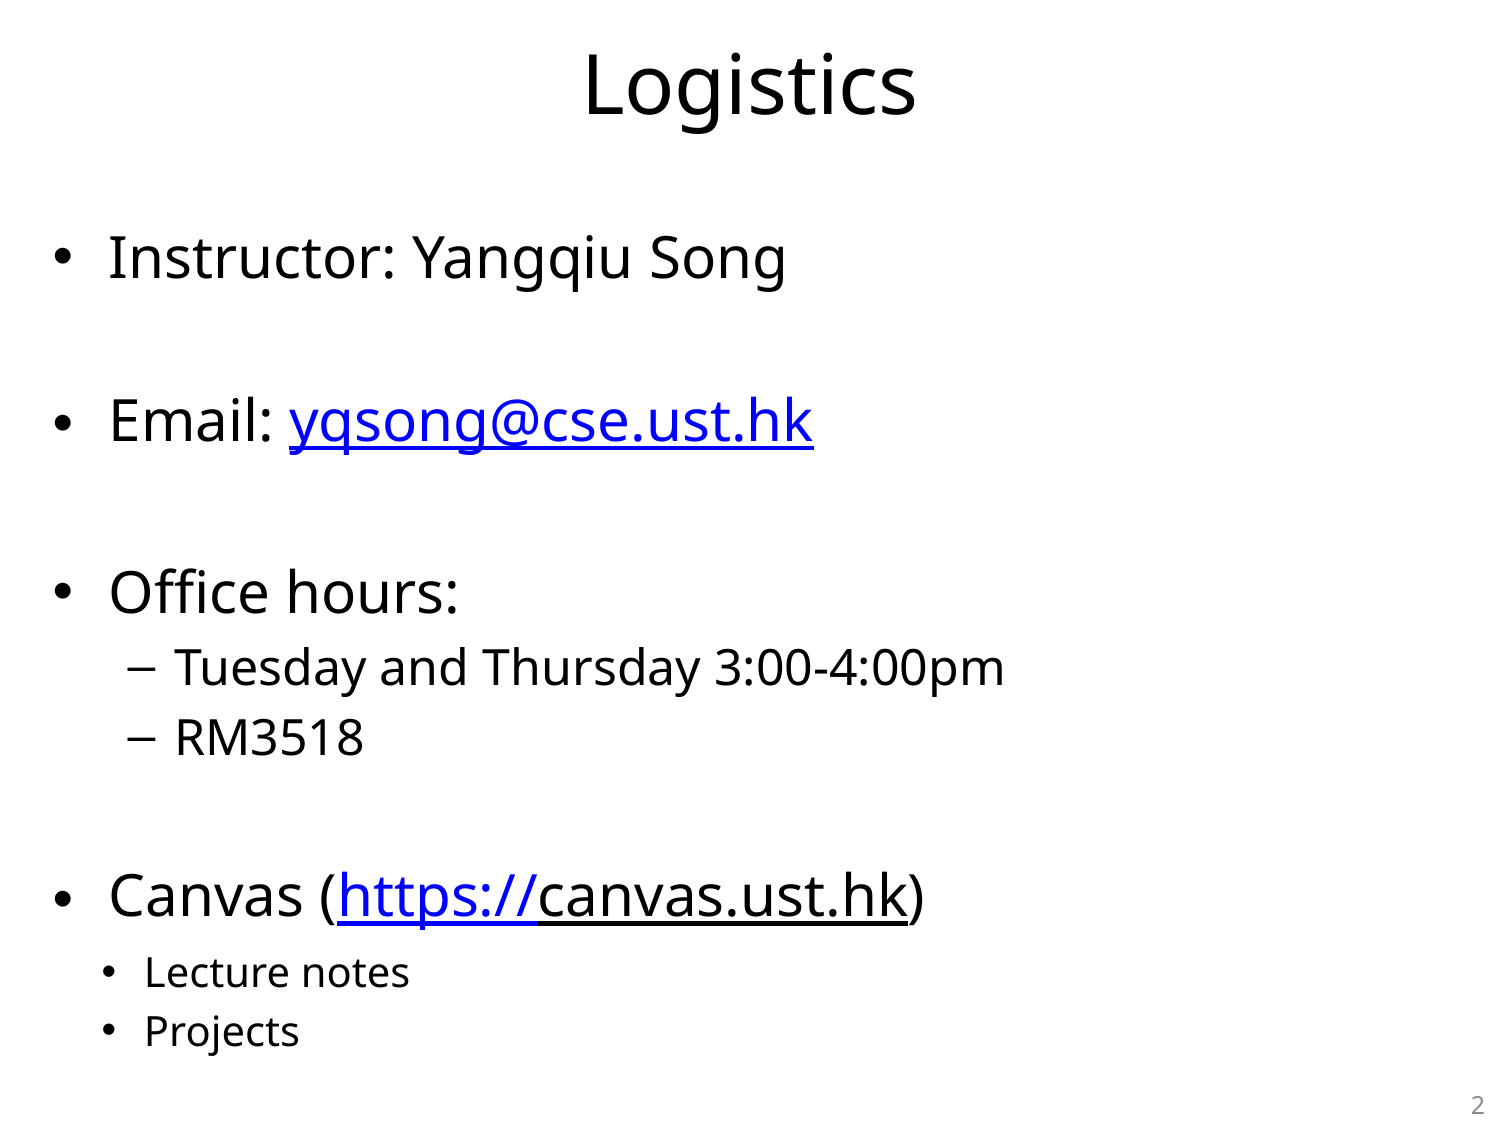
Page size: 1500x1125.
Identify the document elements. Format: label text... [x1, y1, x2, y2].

slide_number 2 [1149, 1087, 1500, 1125]
list Instructor: Yangqiu Song Email: yqsong@cse.ust.hk Office hours: Tuesday and Thursday 3:00-4:00pm RM3518 Canvas (https://canvas.ust.hk) Lecture notes Projects [37, 212, 1463, 1075]
title Logistics [0, 0, 1500, 163]
